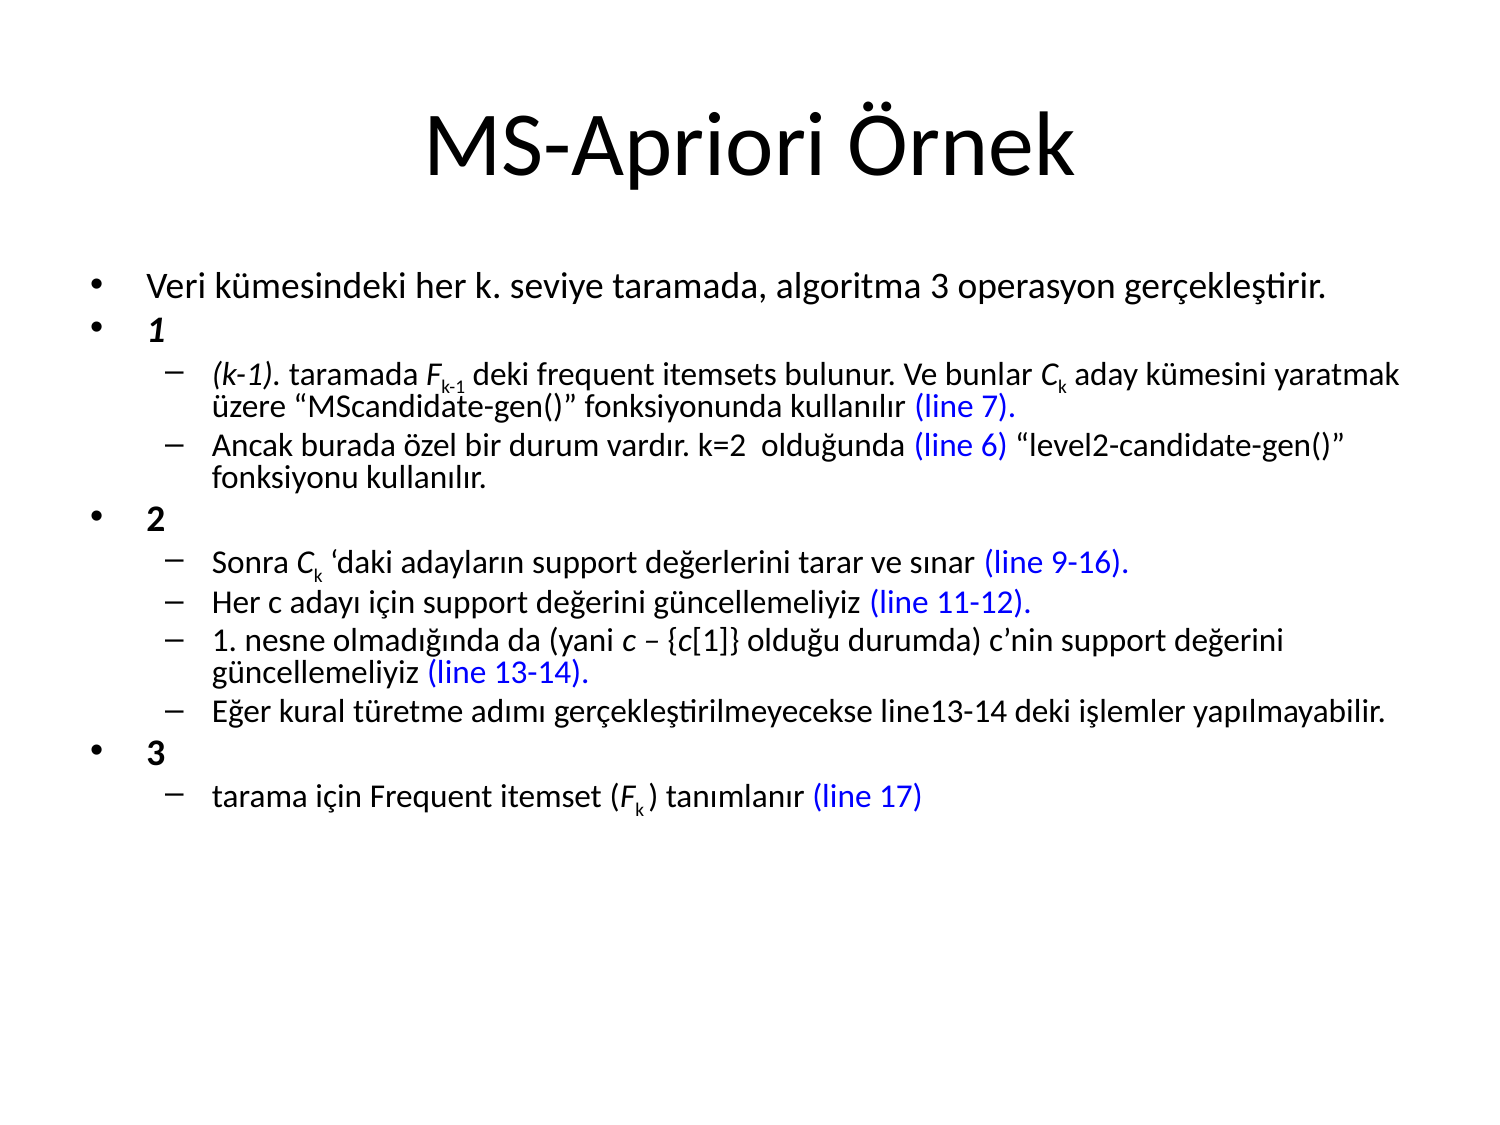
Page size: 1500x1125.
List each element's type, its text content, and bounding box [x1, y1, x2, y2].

list Veri kümesindeki her k. seviye taramada, algoritma 3 operasyon gerçekleştirir. 1 (k-1). taramada Fk-1 deki frequent itemsets bulunur. Ve bunlar Ck aday kümesini yaratmak üzere “MScandidate-gen()” fonksiyonunda kullanılır (line 7). Ancak burada özel bir durum vardır. k=2 olduğunda (line 6) “level2-candidate-gen()” fonksiyonu kullanılır. 2 Sonra Ck ‘daki adayların support değerlerini tarar ve sınar (line 9-16). Her c adayı için support değerini güncellemeliyiz (line 11-12). 1. nesne olmadığında da (yani c – {c[1]} olduğu durumda) c’nin support değerini güncellemeliyiz (line 13-14). Eğer kural türetme adımı gerçekleştirilmeyecekse line13-14 deki işlemler yapılmayabilir. 3 tarama için Frequent itemset (Fk ) tanımlanır (line 17) [74, 262, 1426, 1006]
title MS-Apriori Örnek [74, 44, 1426, 233]
